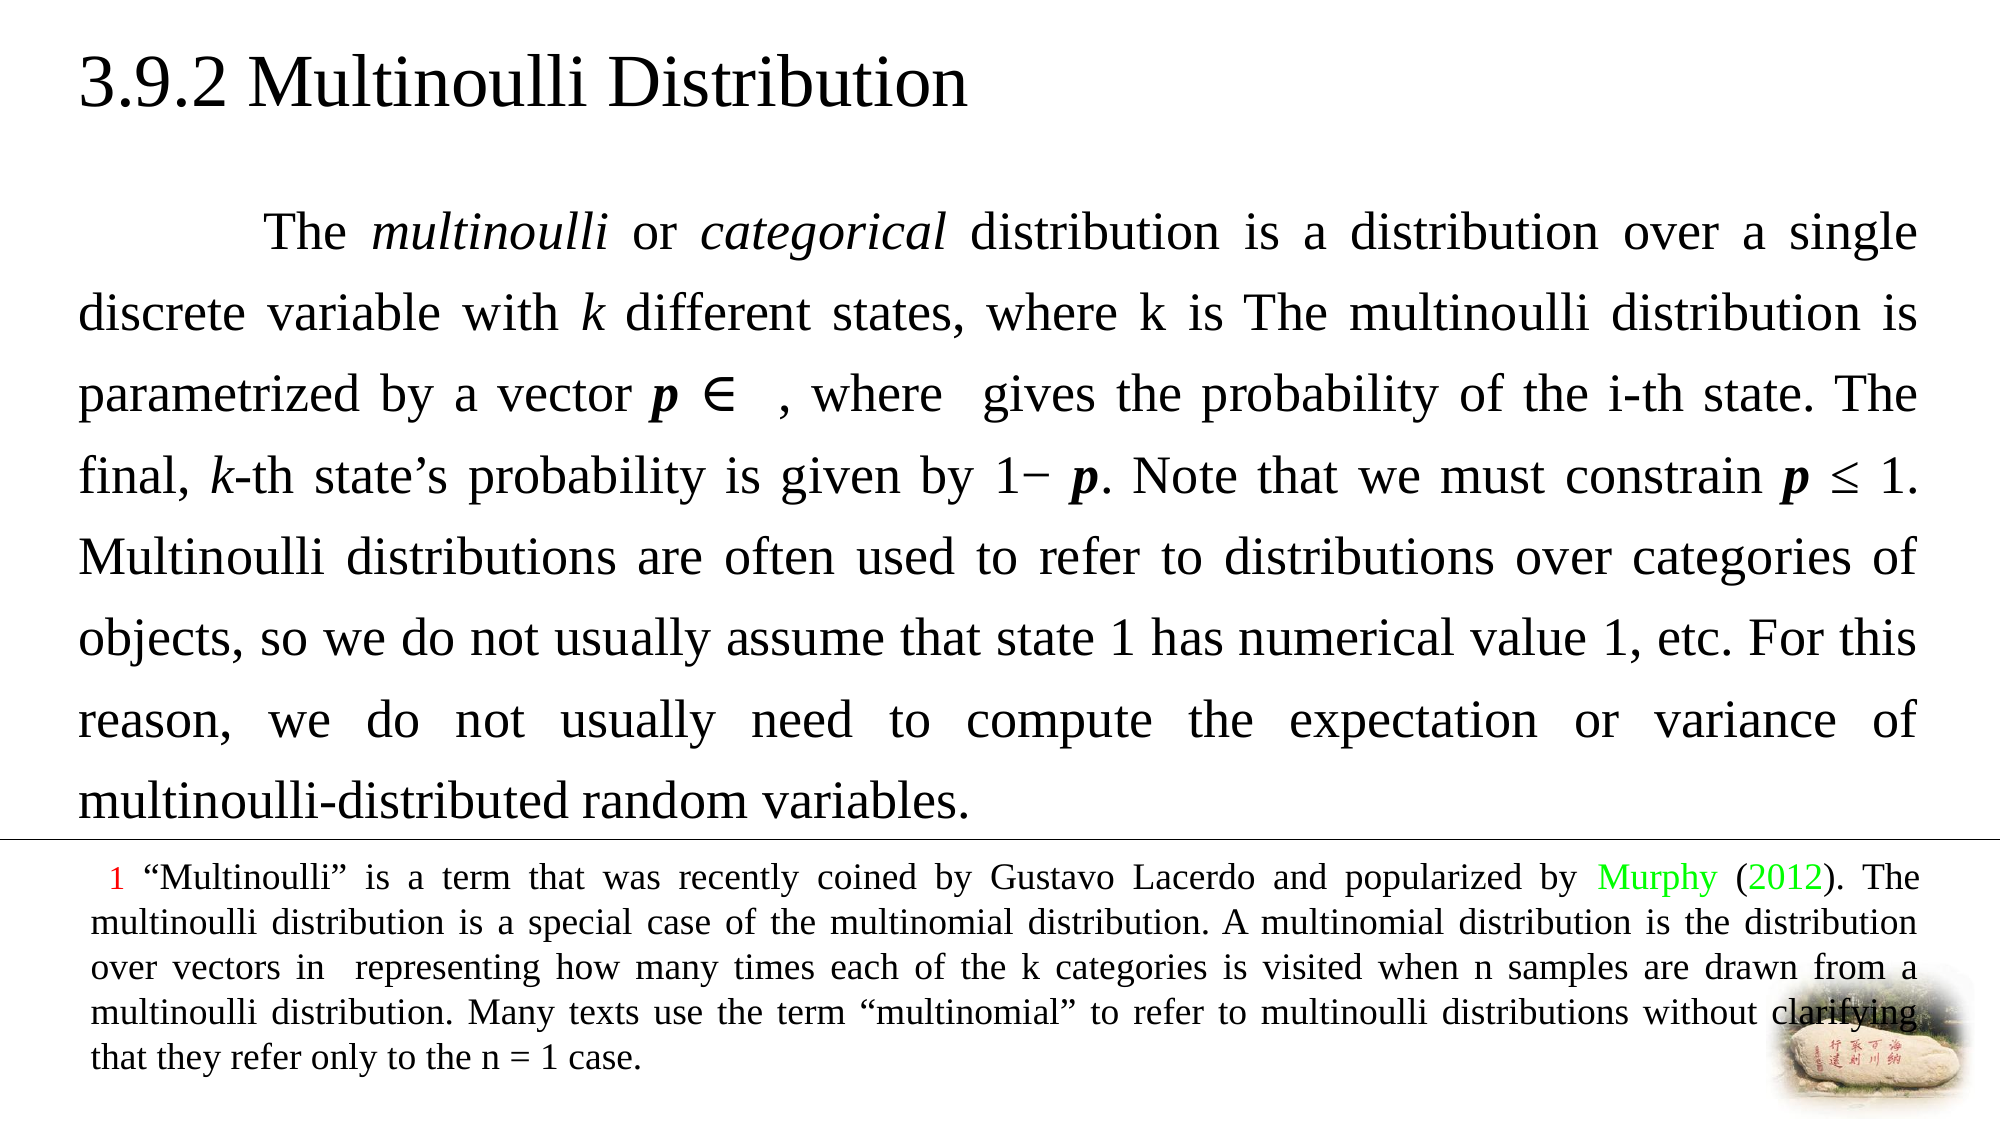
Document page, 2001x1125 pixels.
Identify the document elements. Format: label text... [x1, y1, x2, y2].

picture [1766, 960, 1977, 1119]
title 3.9.2 Multinoulli Distribution [63, 21, 1936, 142]
